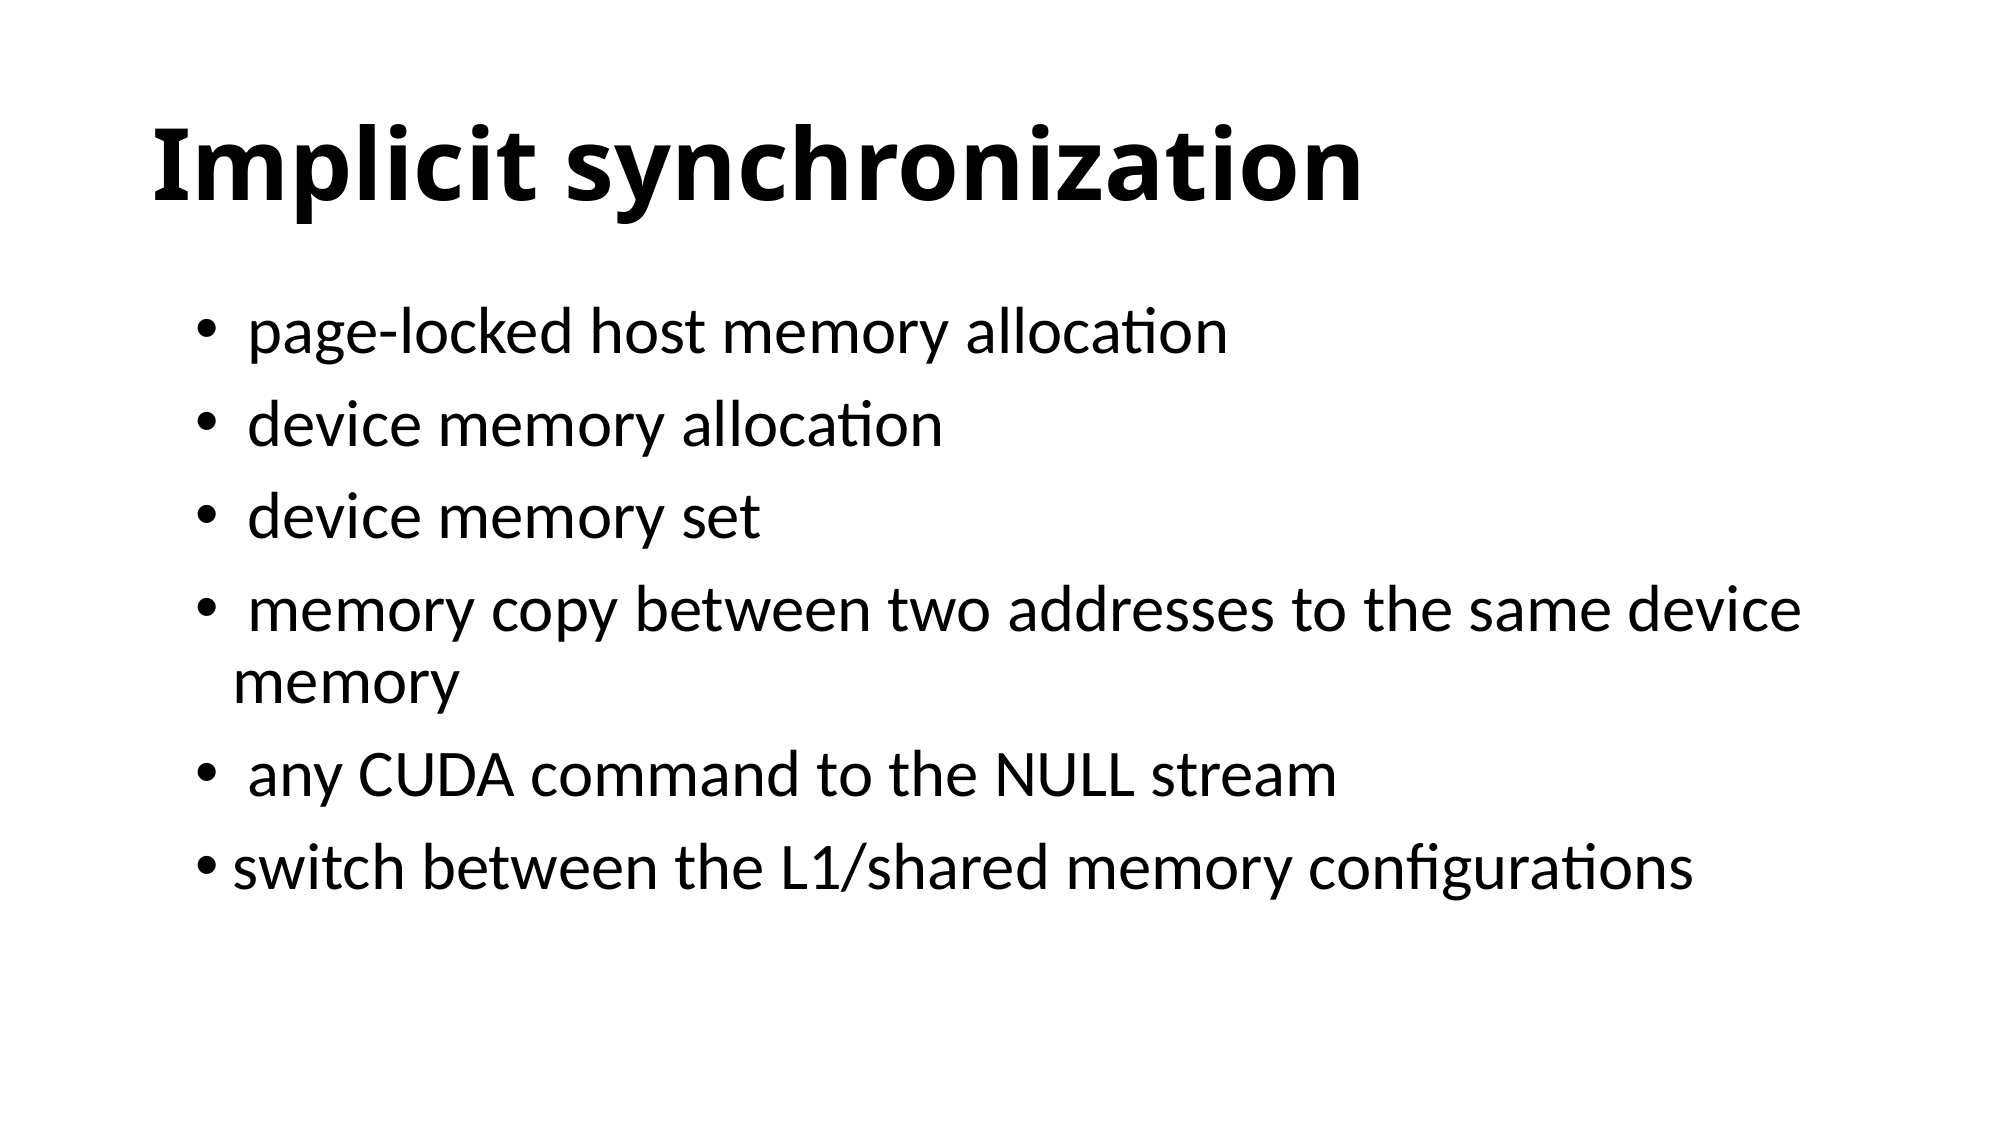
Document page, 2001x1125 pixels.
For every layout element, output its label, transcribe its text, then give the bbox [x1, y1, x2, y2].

title Implicit synchronization [137, 59, 1863, 278]
list page-locked host memory allocation device memory allocation device memory set memory copy between two addresses to the same device memory any CUDA command to the NULL stream switch between the L1/shared memory configurations [180, 288, 1863, 1002]
